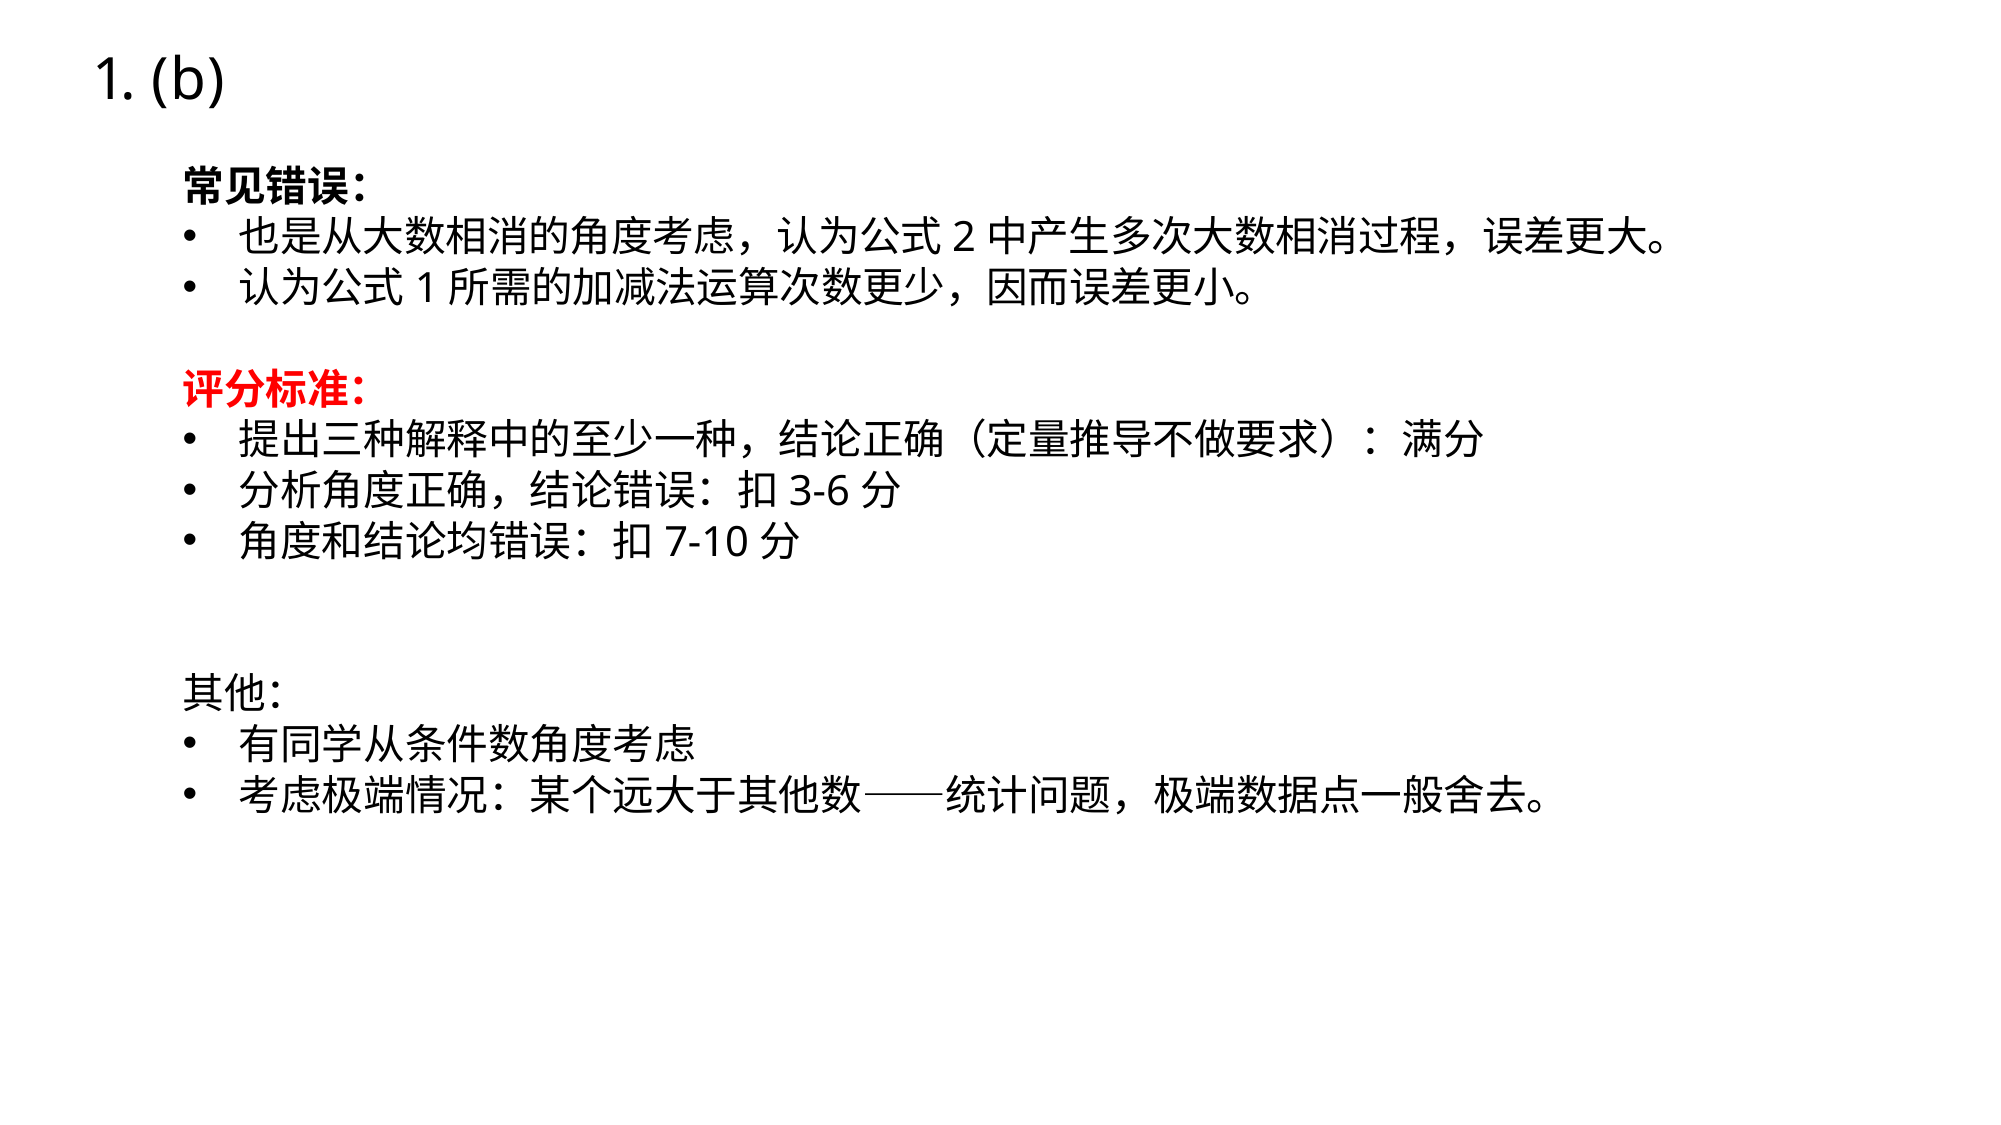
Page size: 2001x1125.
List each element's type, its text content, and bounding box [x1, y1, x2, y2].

text_box 1. (b) [90, 38, 307, 112]
